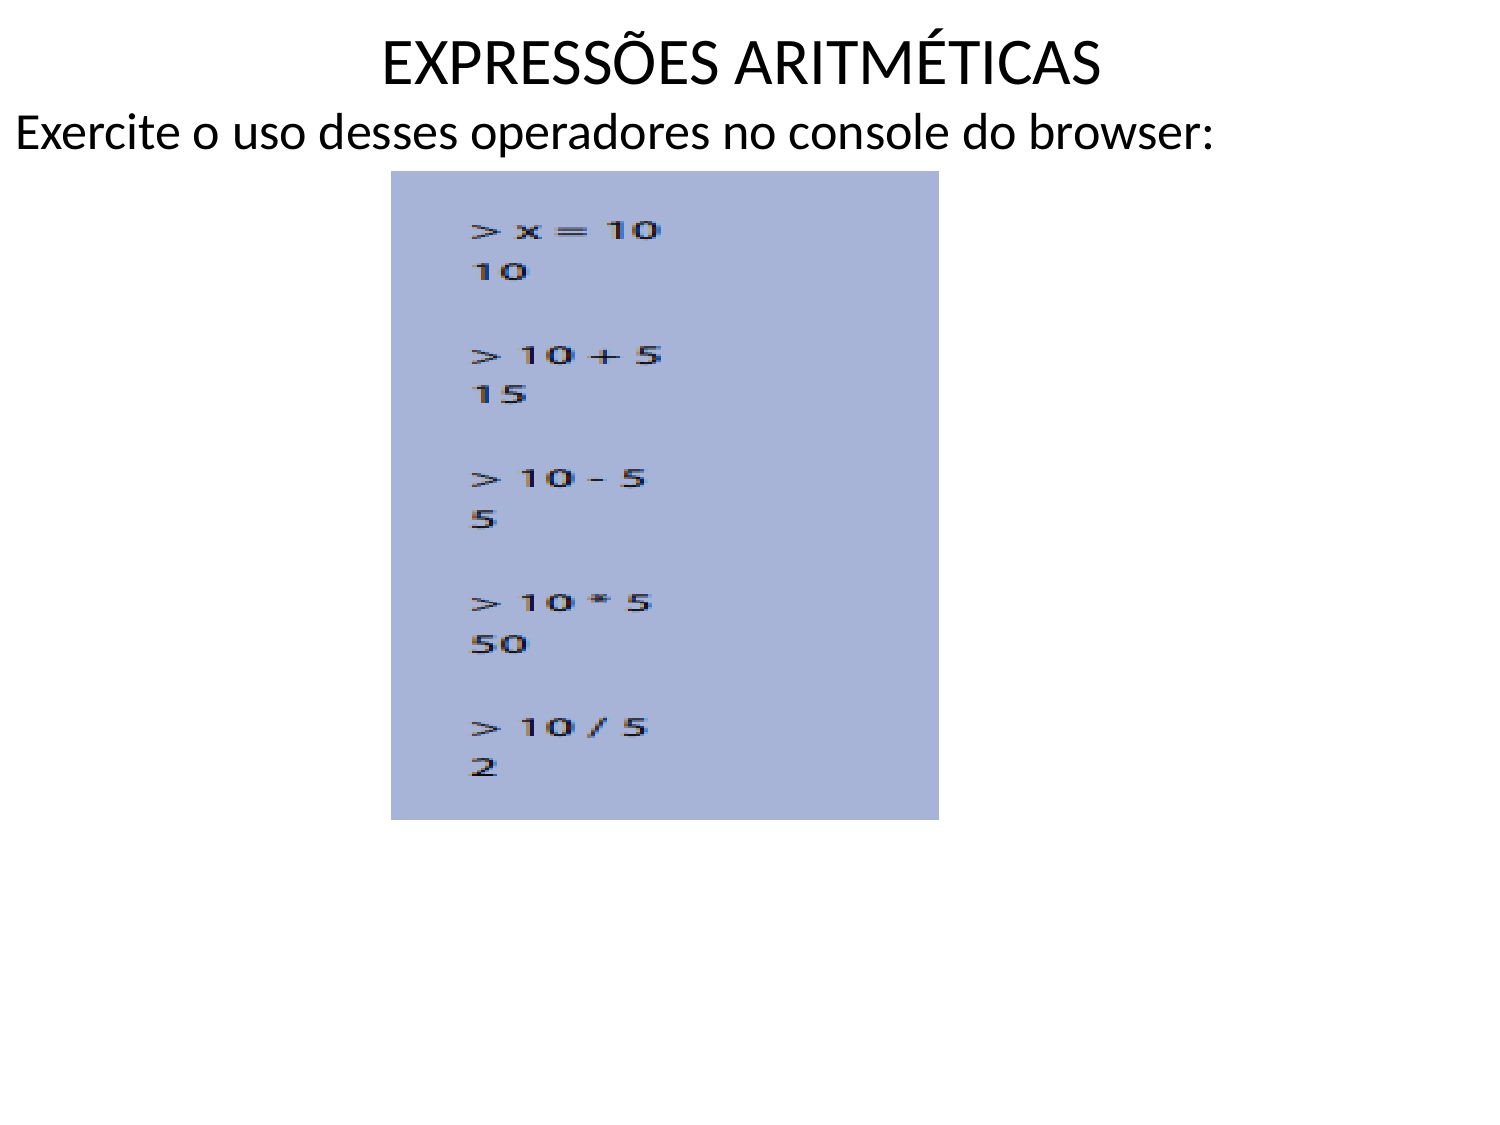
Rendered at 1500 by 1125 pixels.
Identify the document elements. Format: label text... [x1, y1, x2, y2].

picture [383, 167, 940, 820]
text_box Exercite o uso desses operadores no console do browser: [0, 89, 1500, 168]
title EXPRESSÕES ARITMÉTICAS [112, 0, 1388, 89]
